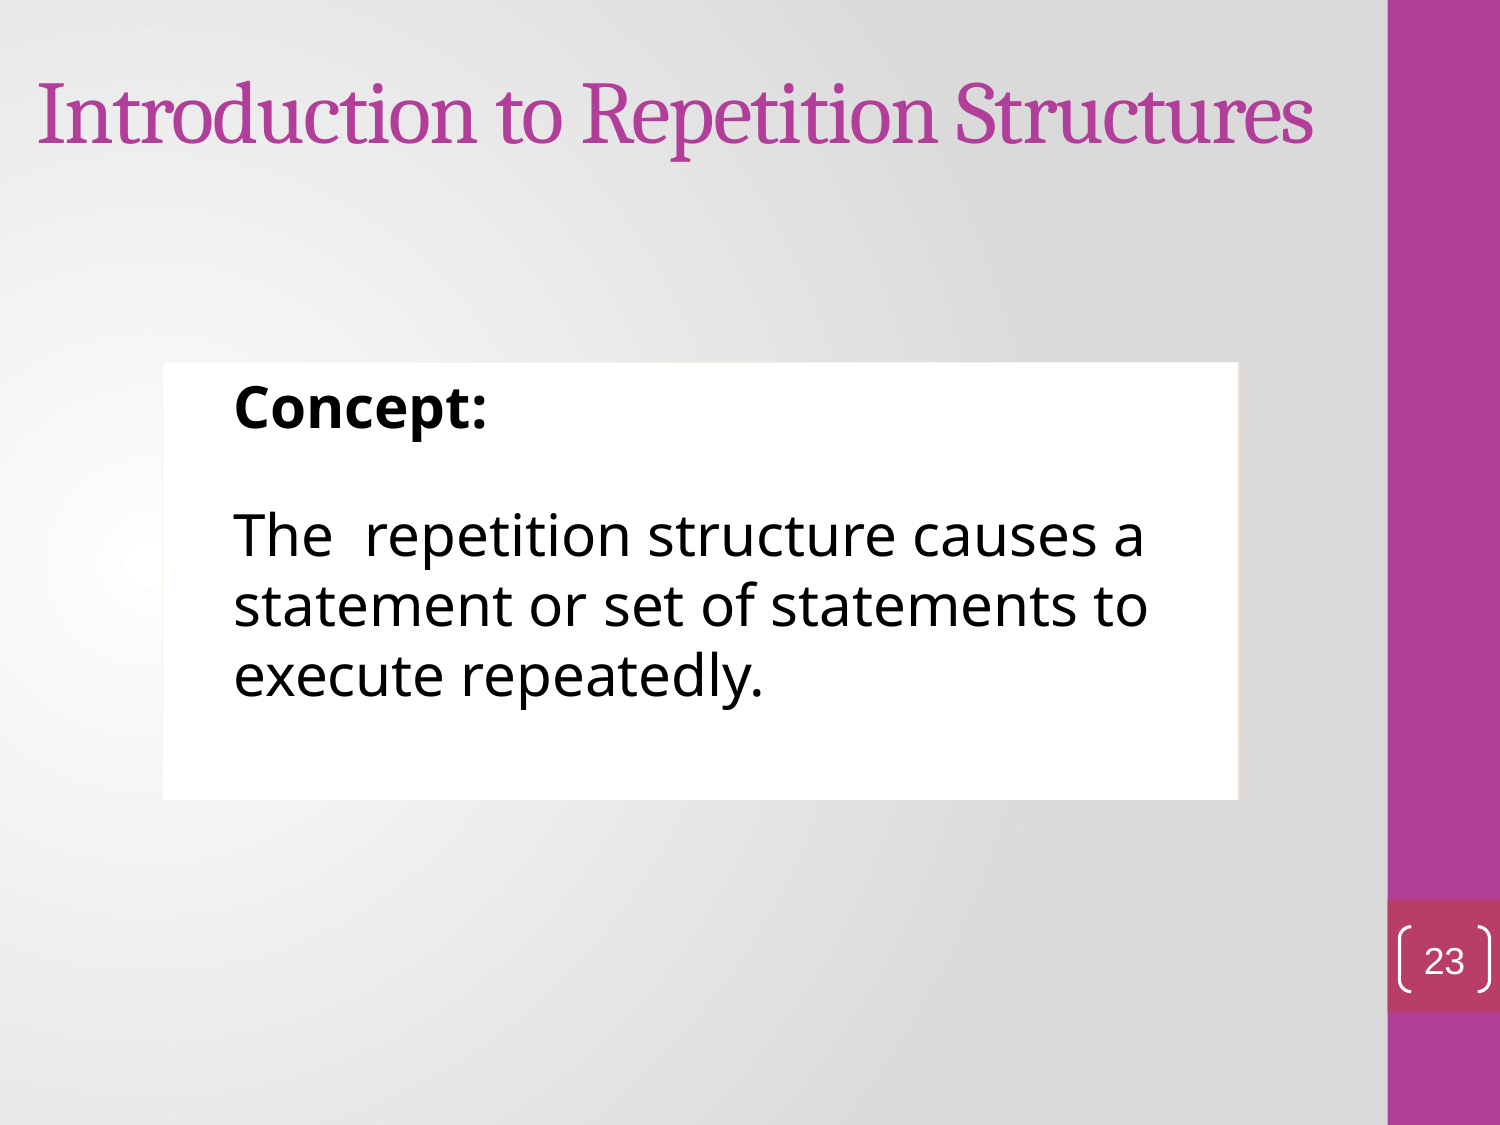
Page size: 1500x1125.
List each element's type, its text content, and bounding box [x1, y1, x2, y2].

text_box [161, 361, 1240, 802]
slide_number 23 [1397, 925, 1492, 994]
title Introduction to Repetition Structures [0, 10, 1412, 199]
